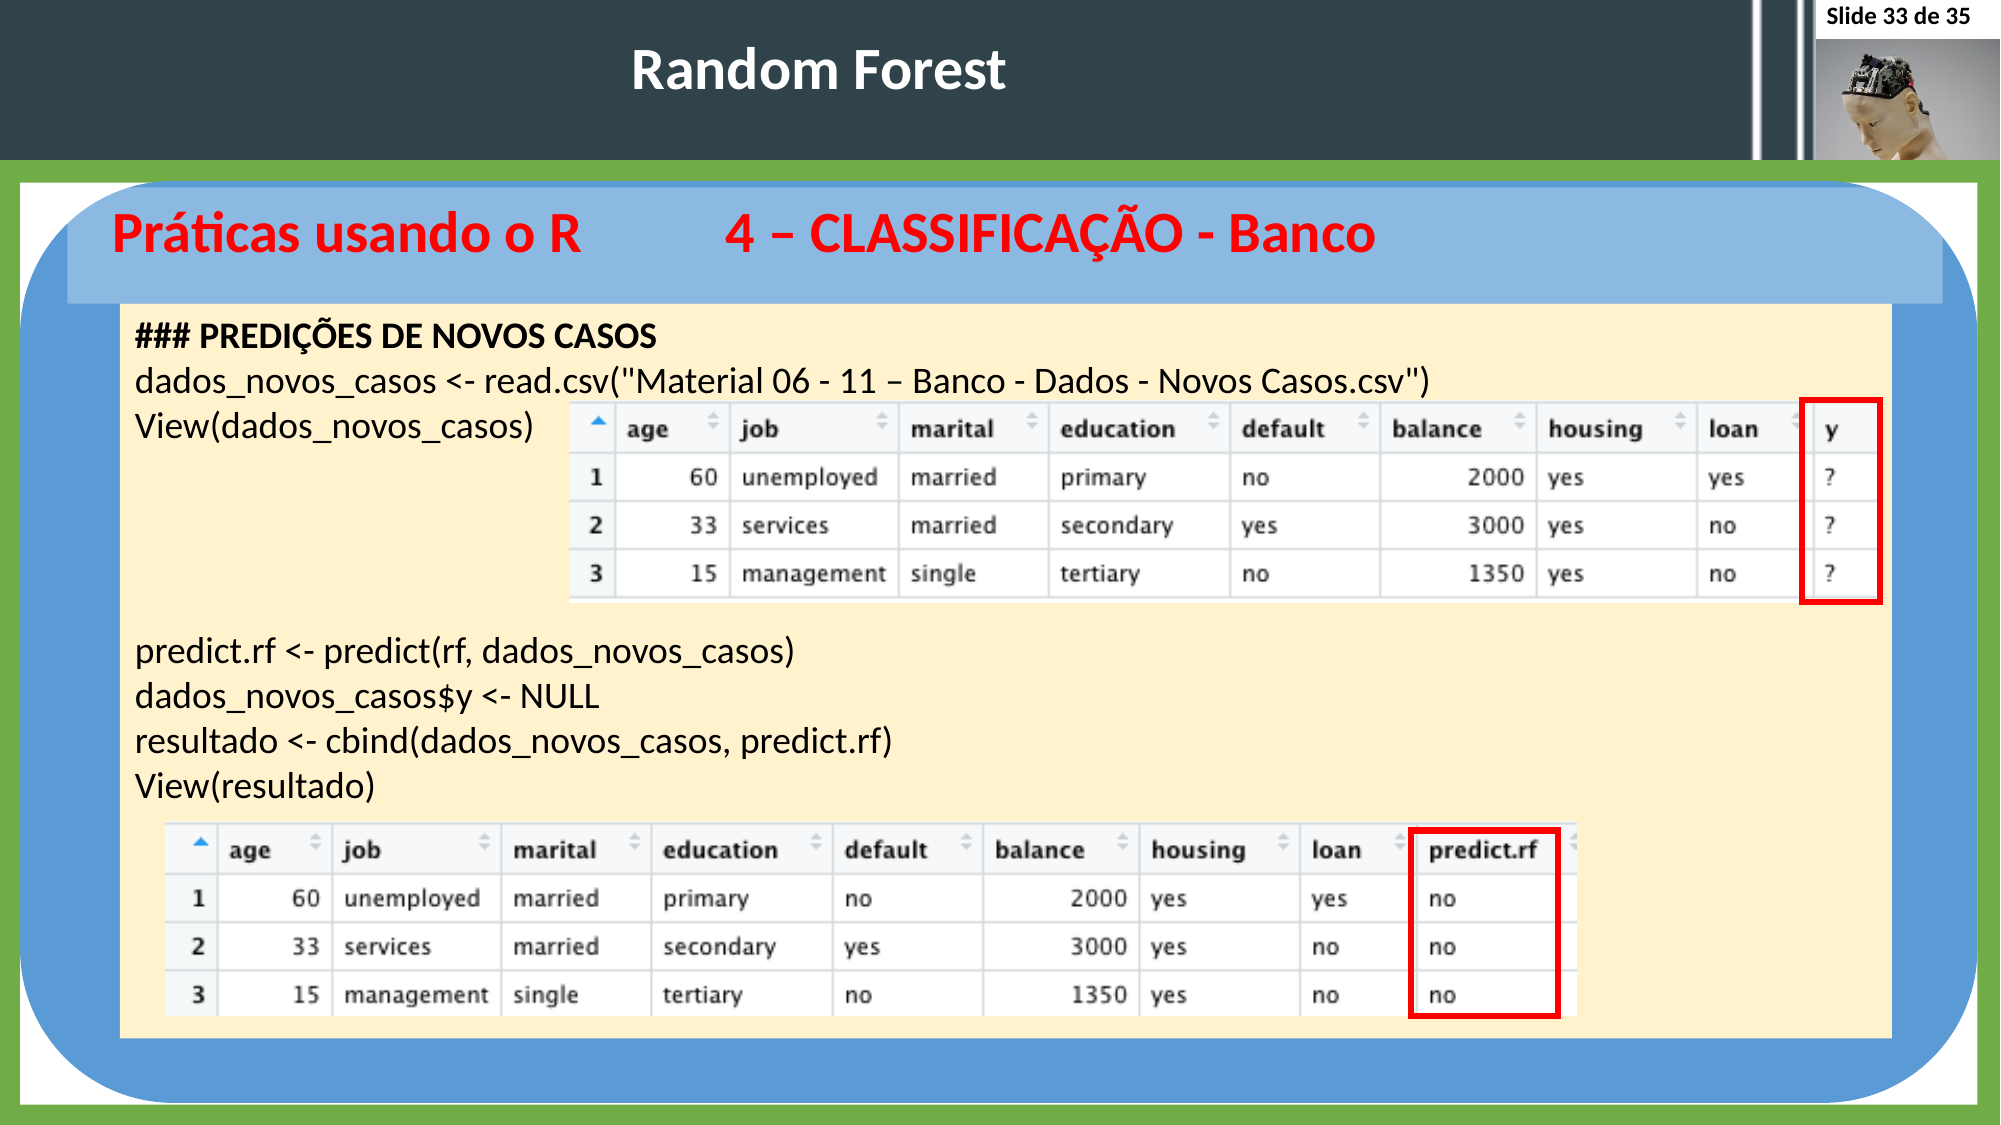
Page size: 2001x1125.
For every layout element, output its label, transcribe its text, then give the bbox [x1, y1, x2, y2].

text_box [19, 222, 1979, 1104]
picture [569, 400, 1880, 603]
text_box [19, 967, 1978, 1106]
picture [165, 821, 1577, 1016]
text_box [127, 179, 1871, 187]
picture [0, 0, 2000, 161]
text_box [0, 159, 2000, 1125]
text_box ### PREDIÇÕES DE NOVOS CASOS dados_novos_casos <- read.csv("Material 06 - 11 – Banco - Dados - Novos Casos.csv") View(dados_novos_casos) predict.rf <- predict(rf, dados_novos_casos) dados_novos_casos$y <- NULL resultado <- cbind(dados_novos_casos, predict.rf) View(resultado) [119, 303, 1892, 1039]
text_box [1855, 182, 1978, 313]
text_box [19, 182, 142, 317]
list Práticas usando o R 4 – CLASSIFICAÇÃO - Banco [67, 187, 1943, 304]
